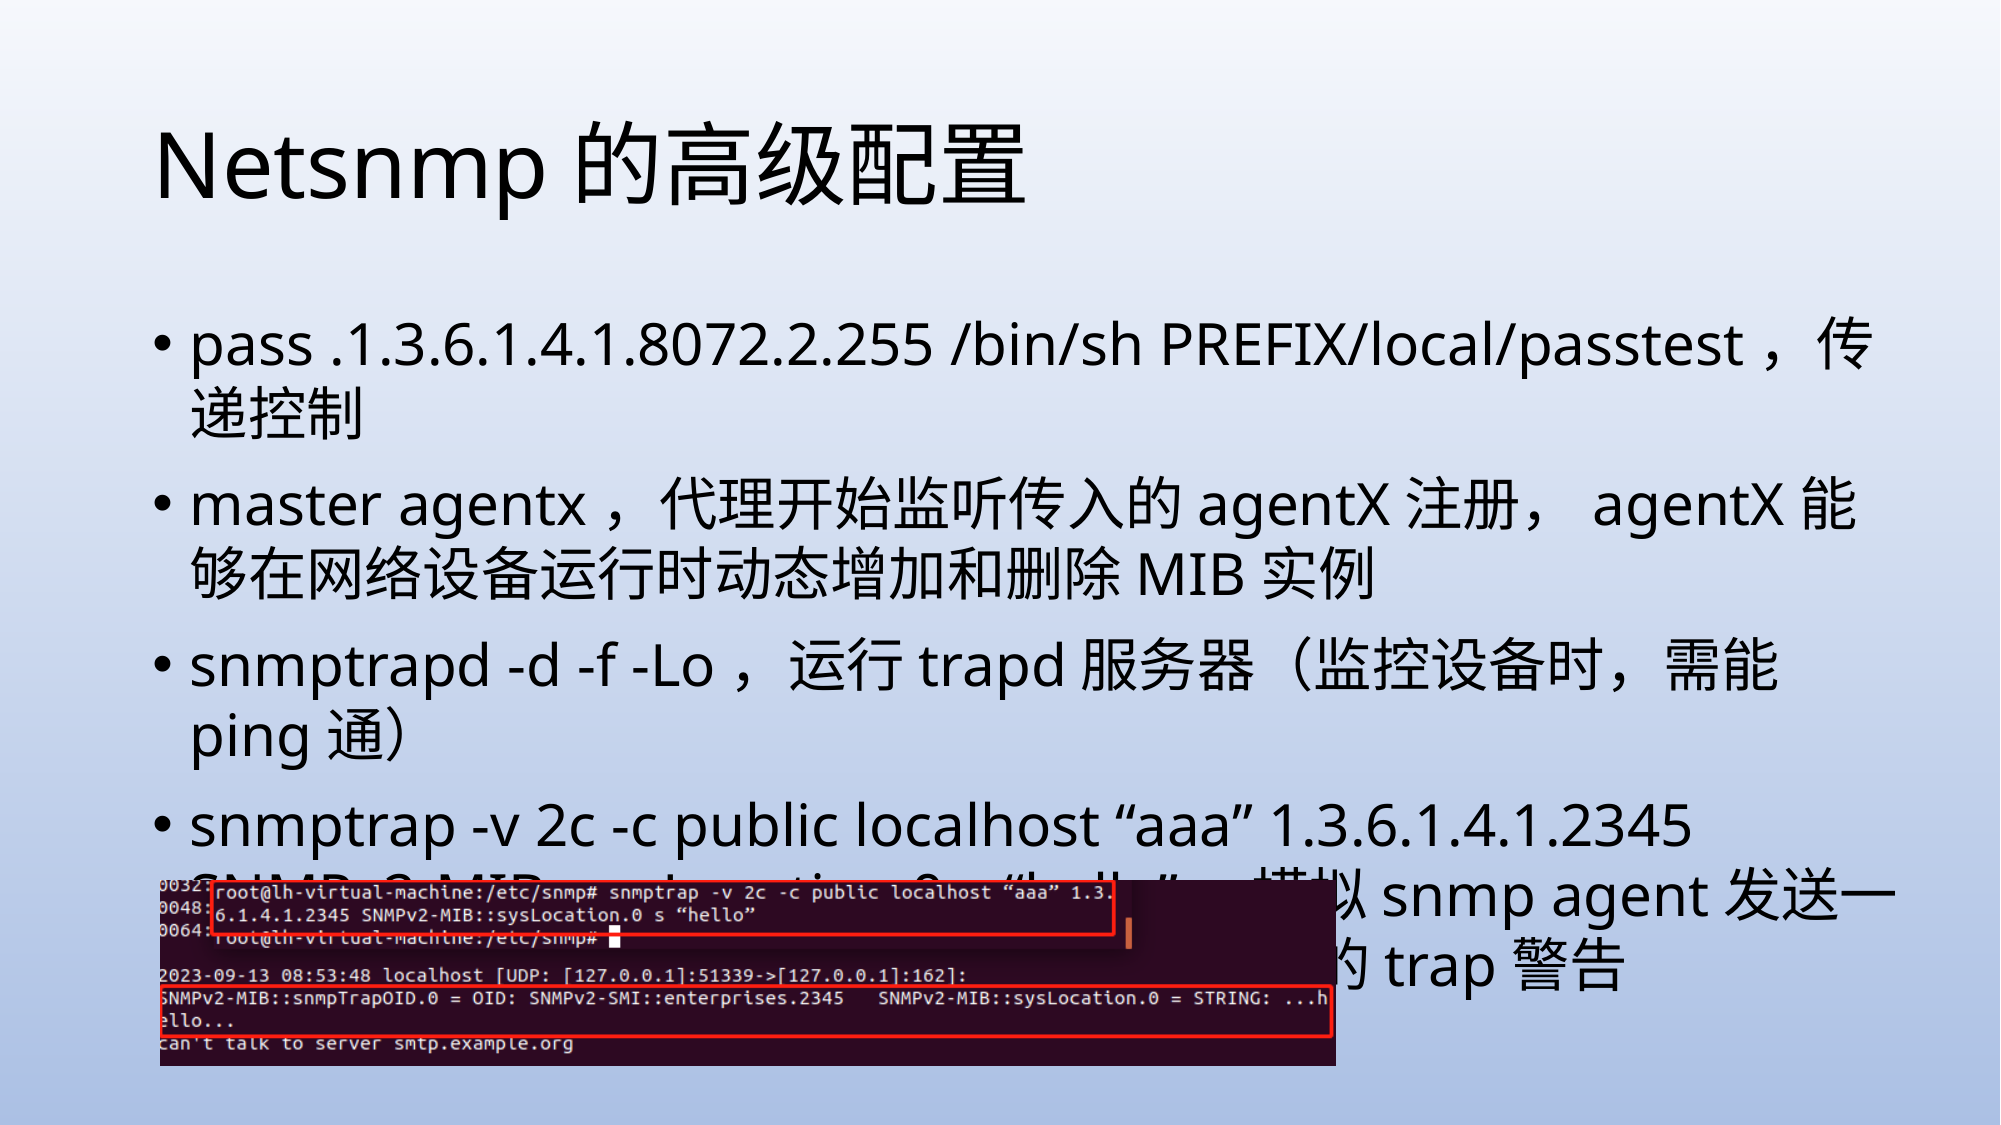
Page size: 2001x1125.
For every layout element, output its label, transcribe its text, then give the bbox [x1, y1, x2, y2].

title Netsnmp的高级配置 [137, 59, 1863, 278]
picture [160, 880, 1336, 1066]
list pass .1.3.6.1.4.1.8072.2.255 /bin/sh PREFIX/local/passtest，传递控制 master agentx，代理开始监听传入的agentX注册，agentX能够在网络设备运行时动态增加和删除MIB实例 snmptrapd -d -f -Lo，运行trapd服务器（监控设备时，需能ping通） snmptrap -v 2c -c public localhost “aaa” 1.3.6.1.4.1.2345 SNMPv2-MIB::sysLocation.0 s “hello”，模拟snmp agent发送一个主机名为aaa，内容为hello，指定OID的trap警告 [137, 299, 1917, 1032]
